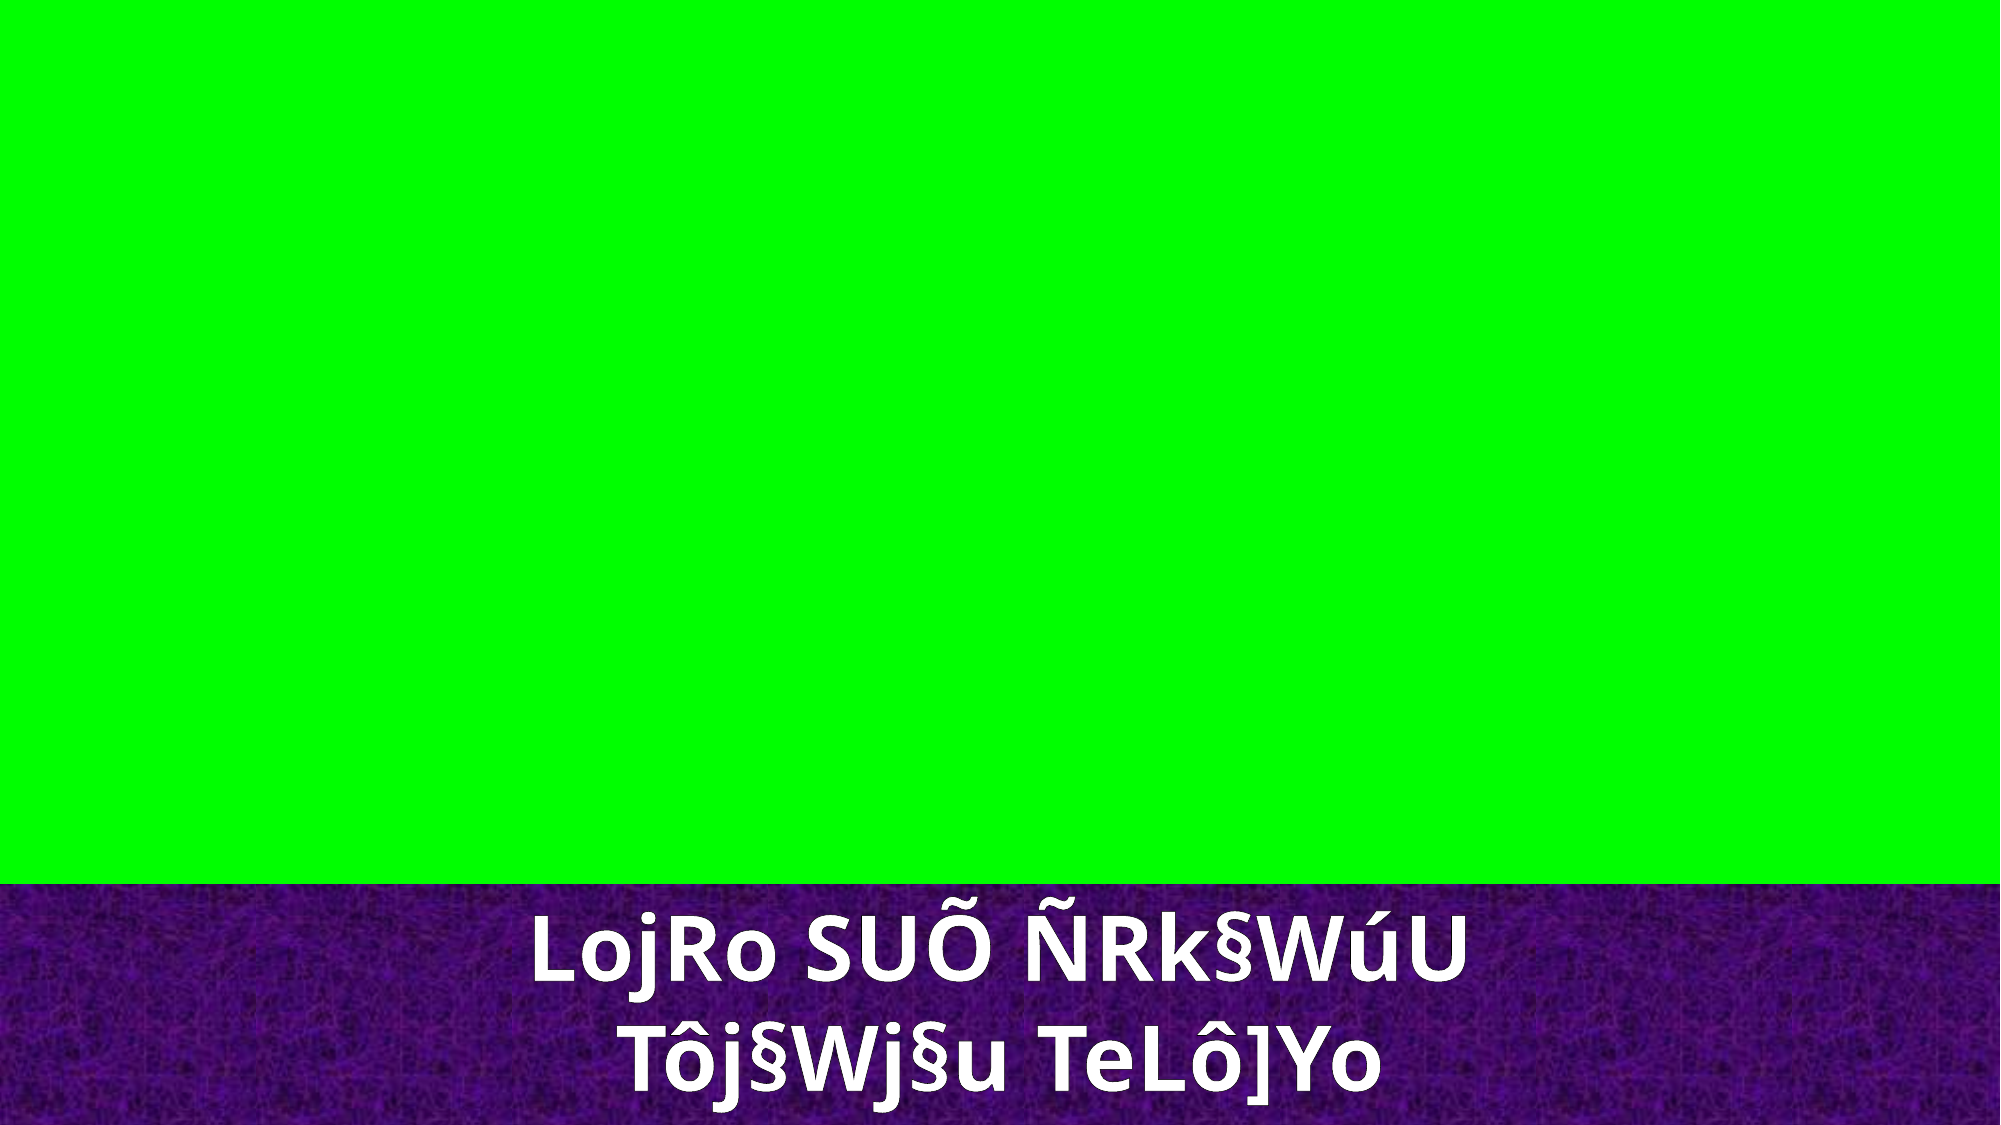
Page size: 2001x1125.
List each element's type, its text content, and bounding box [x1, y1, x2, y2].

text_box LojRo SUÕ ÑRk§WúU Tôj§Wj§u TeLô]Yo [500, 882, 1500, 1117]
text_box [0, 884, 2000, 1125]
